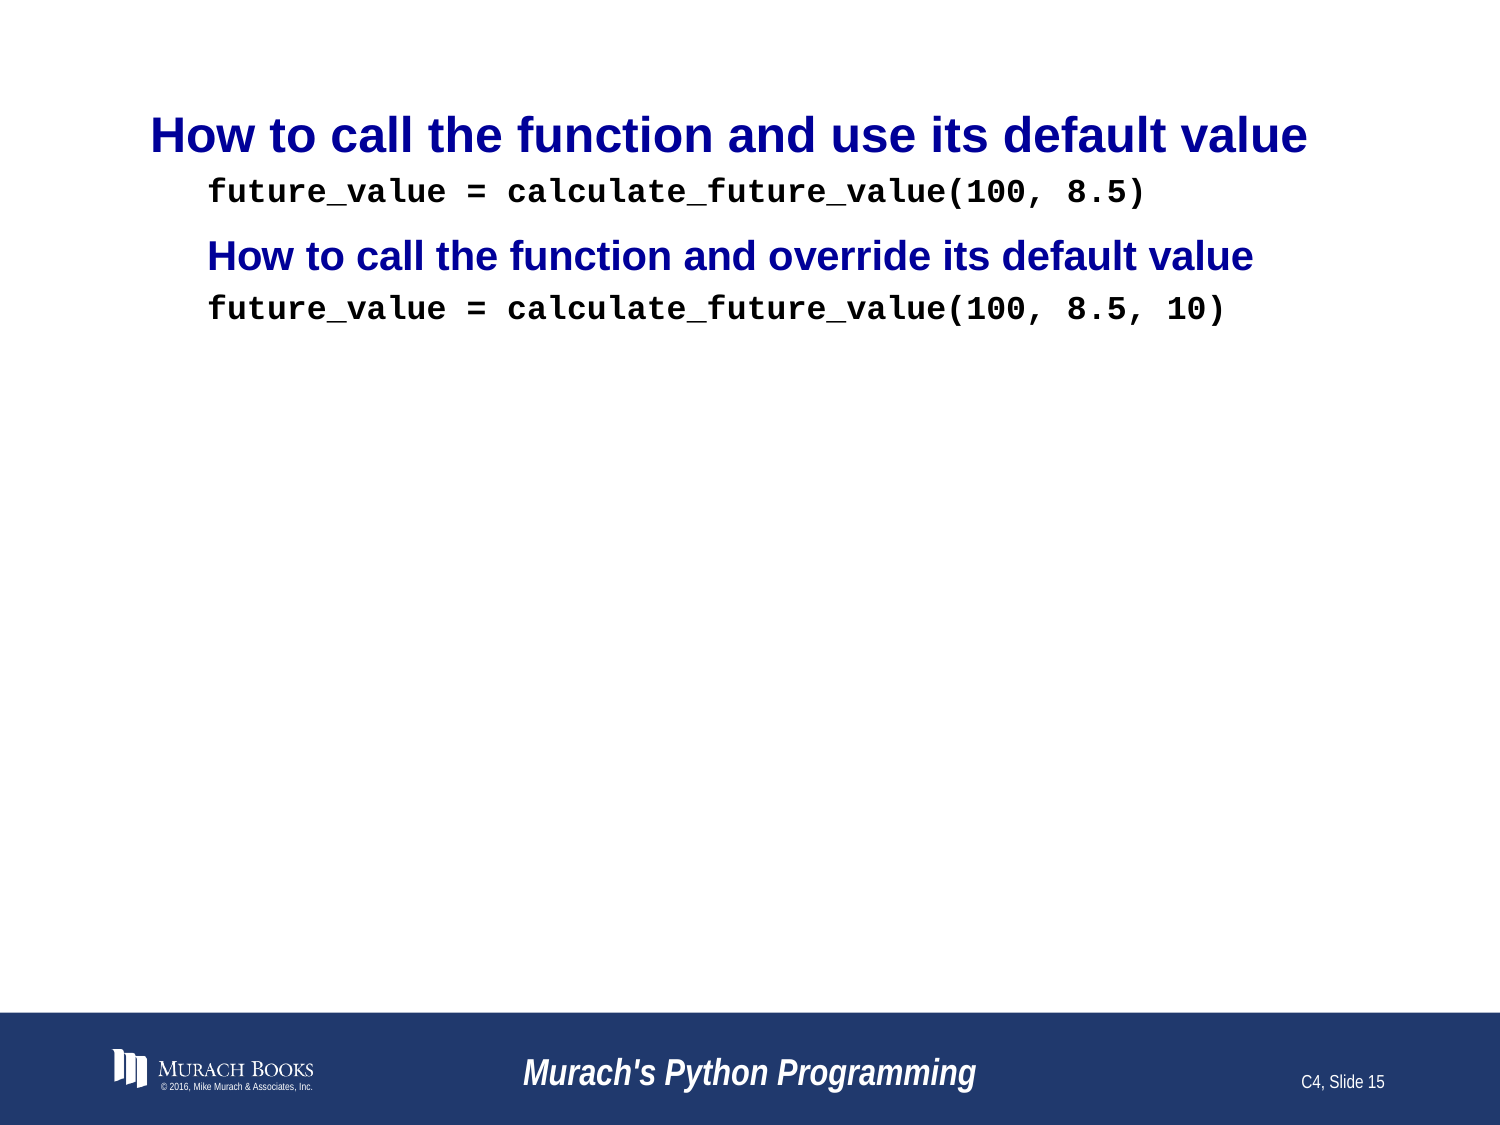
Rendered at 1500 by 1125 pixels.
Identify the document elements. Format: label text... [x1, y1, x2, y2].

title How to call the function and use its default value [150, 102, 1350, 164]
slide_number C4, Slide 15 [1087, 1025, 1400, 1100]
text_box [149, 174, 1348, 330]
footer © 2016, Mike Murach & Associates, Inc. [12, 1025, 463, 1100]
slide_number Murach's Python Programming [463, 1025, 1050, 1100]
